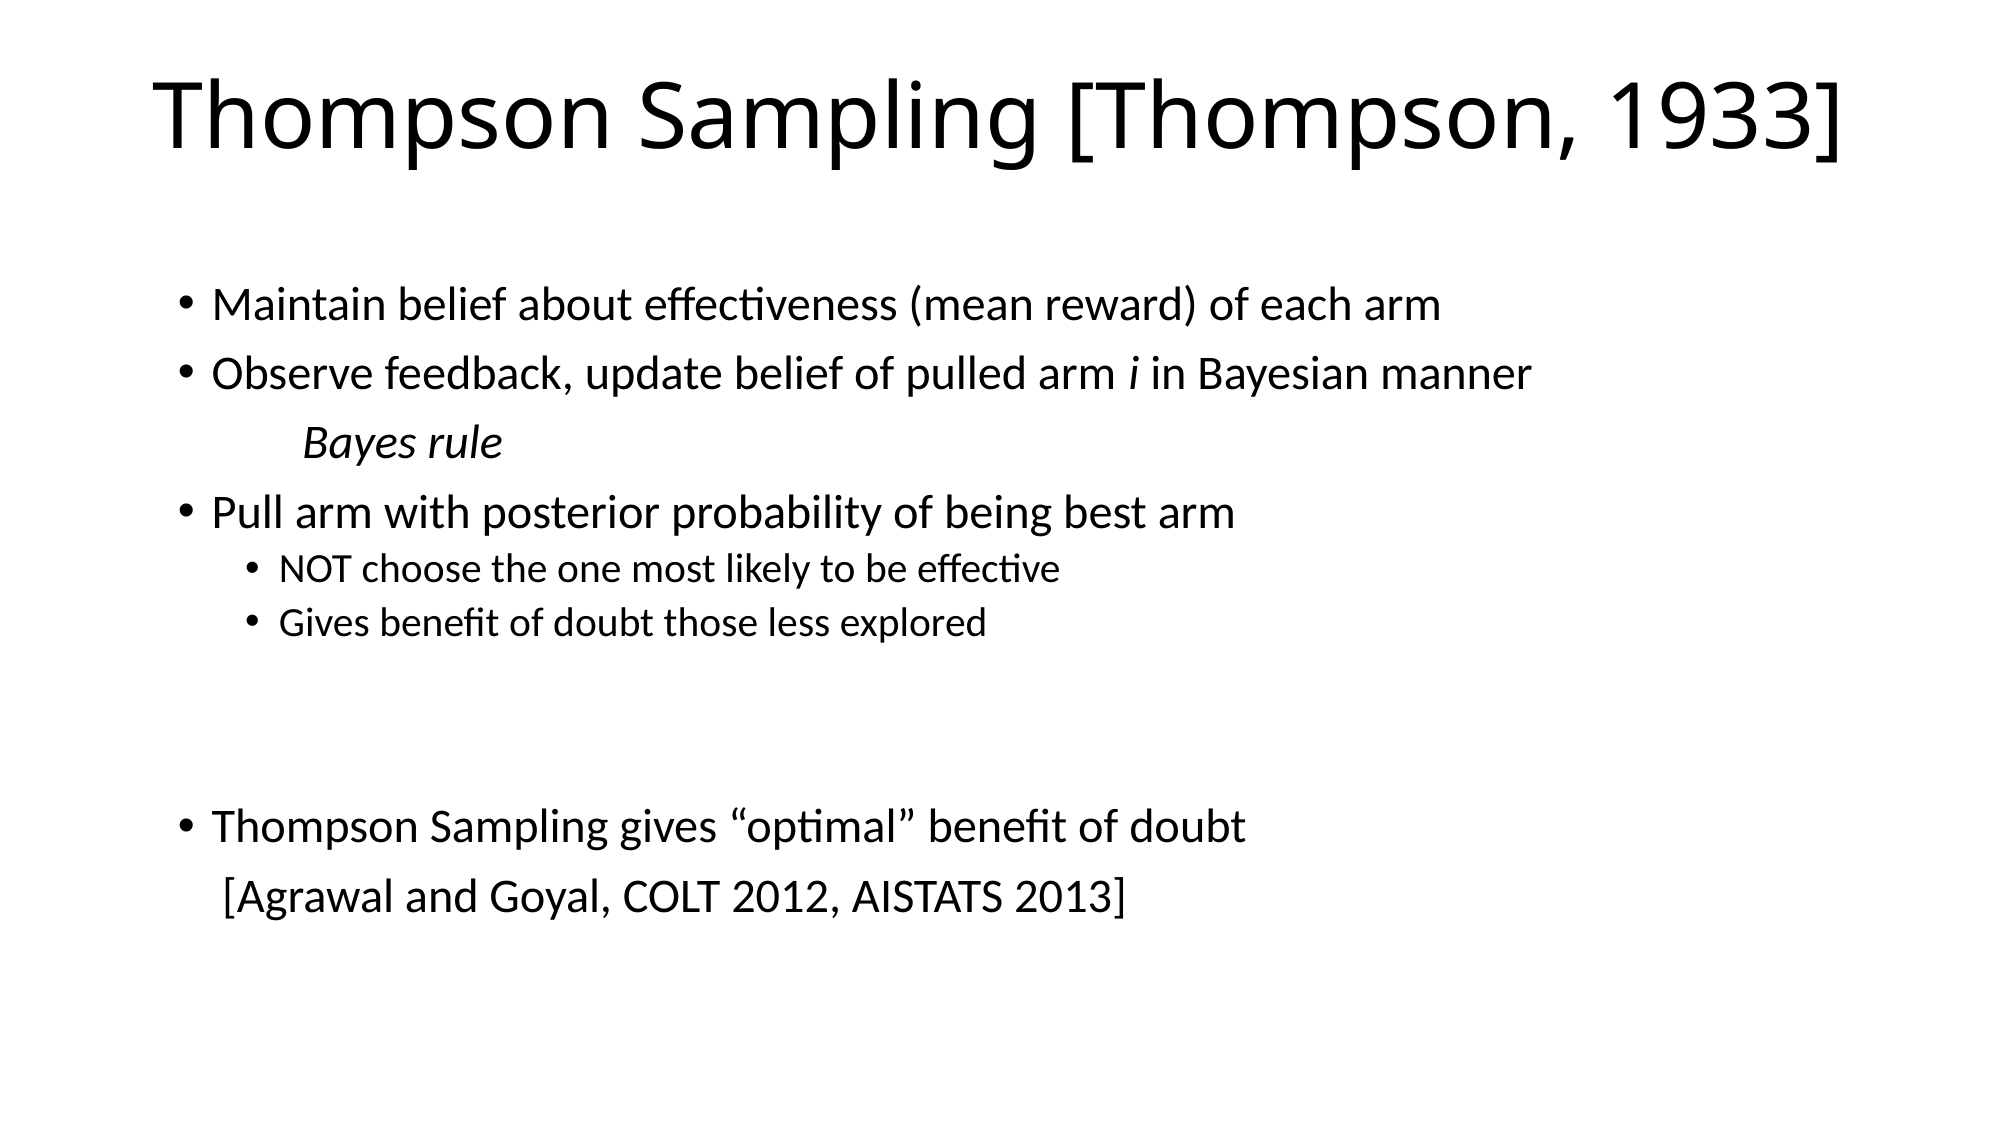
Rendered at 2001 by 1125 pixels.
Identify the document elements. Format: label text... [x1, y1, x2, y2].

title Thompson Sampling [Thompson, 1933] [137, 59, 1863, 278]
